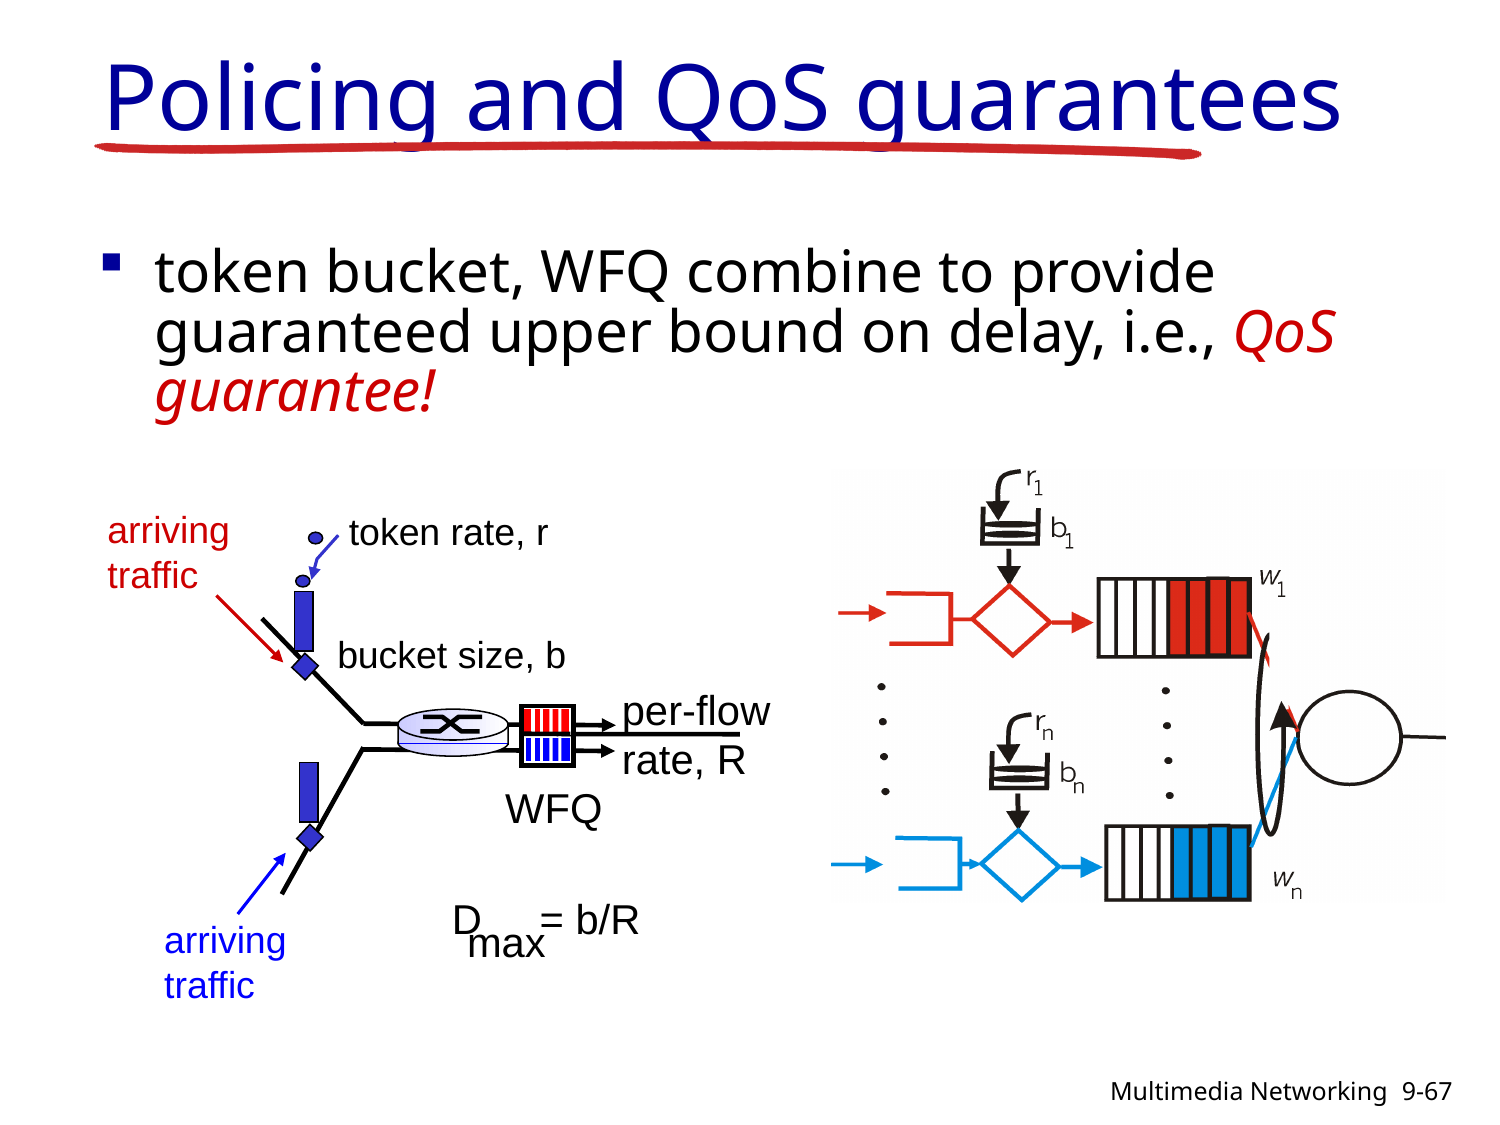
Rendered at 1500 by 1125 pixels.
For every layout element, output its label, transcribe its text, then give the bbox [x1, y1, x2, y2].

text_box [299, 762, 320, 848]
title Policing and QoS guarantees [87, 0, 1363, 188]
text_box [237, 852, 286, 915]
text_box arriving traffic [92, 498, 245, 604]
text_box per-flow rate, R [607, 676, 786, 791]
picture [89, 136, 1215, 166]
text_box [574, 718, 607, 732]
text_box bucket size, b [322, 623, 582, 684]
text_box [224, 604, 284, 663]
list token bucket, WFQ combine to provide guaranteed upper bound on delay, i.e., QoS guarantee! [83, 237, 1399, 563]
slide_number 9-67 [1387, 1068, 1500, 1113]
footer Multimedia Networking [1079, 1067, 1403, 1110]
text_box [295, 531, 339, 588]
text_box arriving traffic [149, 908, 302, 1014]
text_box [431, 885, 661, 975]
picture [830, 469, 1446, 903]
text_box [397, 708, 510, 757]
text_box token rate, r [333, 500, 564, 560]
text_box [521, 706, 574, 766]
text_box [574, 744, 607, 758]
text_box WFQ [490, 773, 629, 839]
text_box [294, 591, 315, 677]
